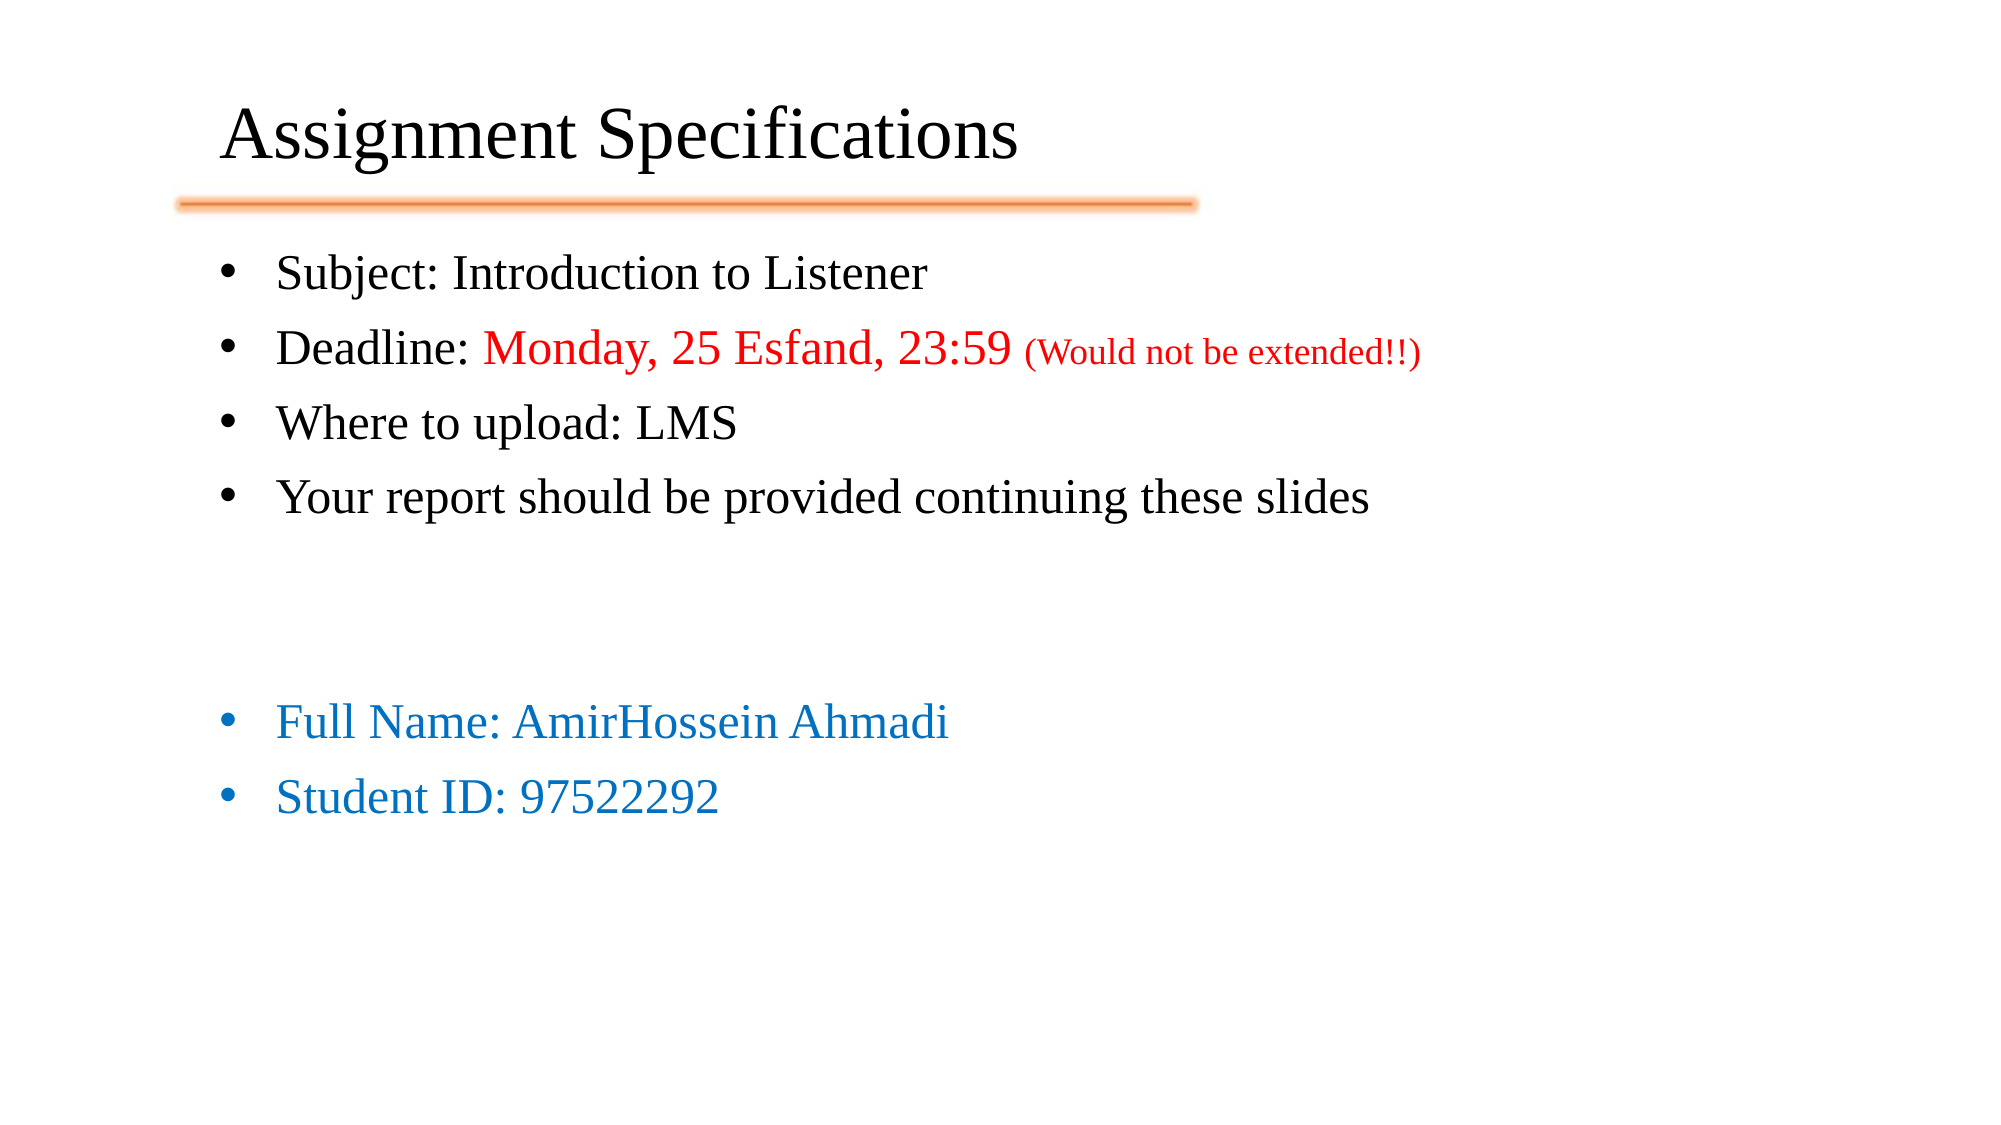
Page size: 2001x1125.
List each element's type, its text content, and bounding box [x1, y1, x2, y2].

subtitle Subject: Introduction to Listener Deadline: Monday, 25 Esfand, 23:59 (Would not be extended!!) Where to upload: LMS Your report should be provided continuing these slides Full Name: AmirHossein Ahmadi Student ID: 97522292 [204, 238, 1832, 1037]
picture [152, 181, 1213, 237]
title Assignment Specifications [204, 86, 1143, 181]
